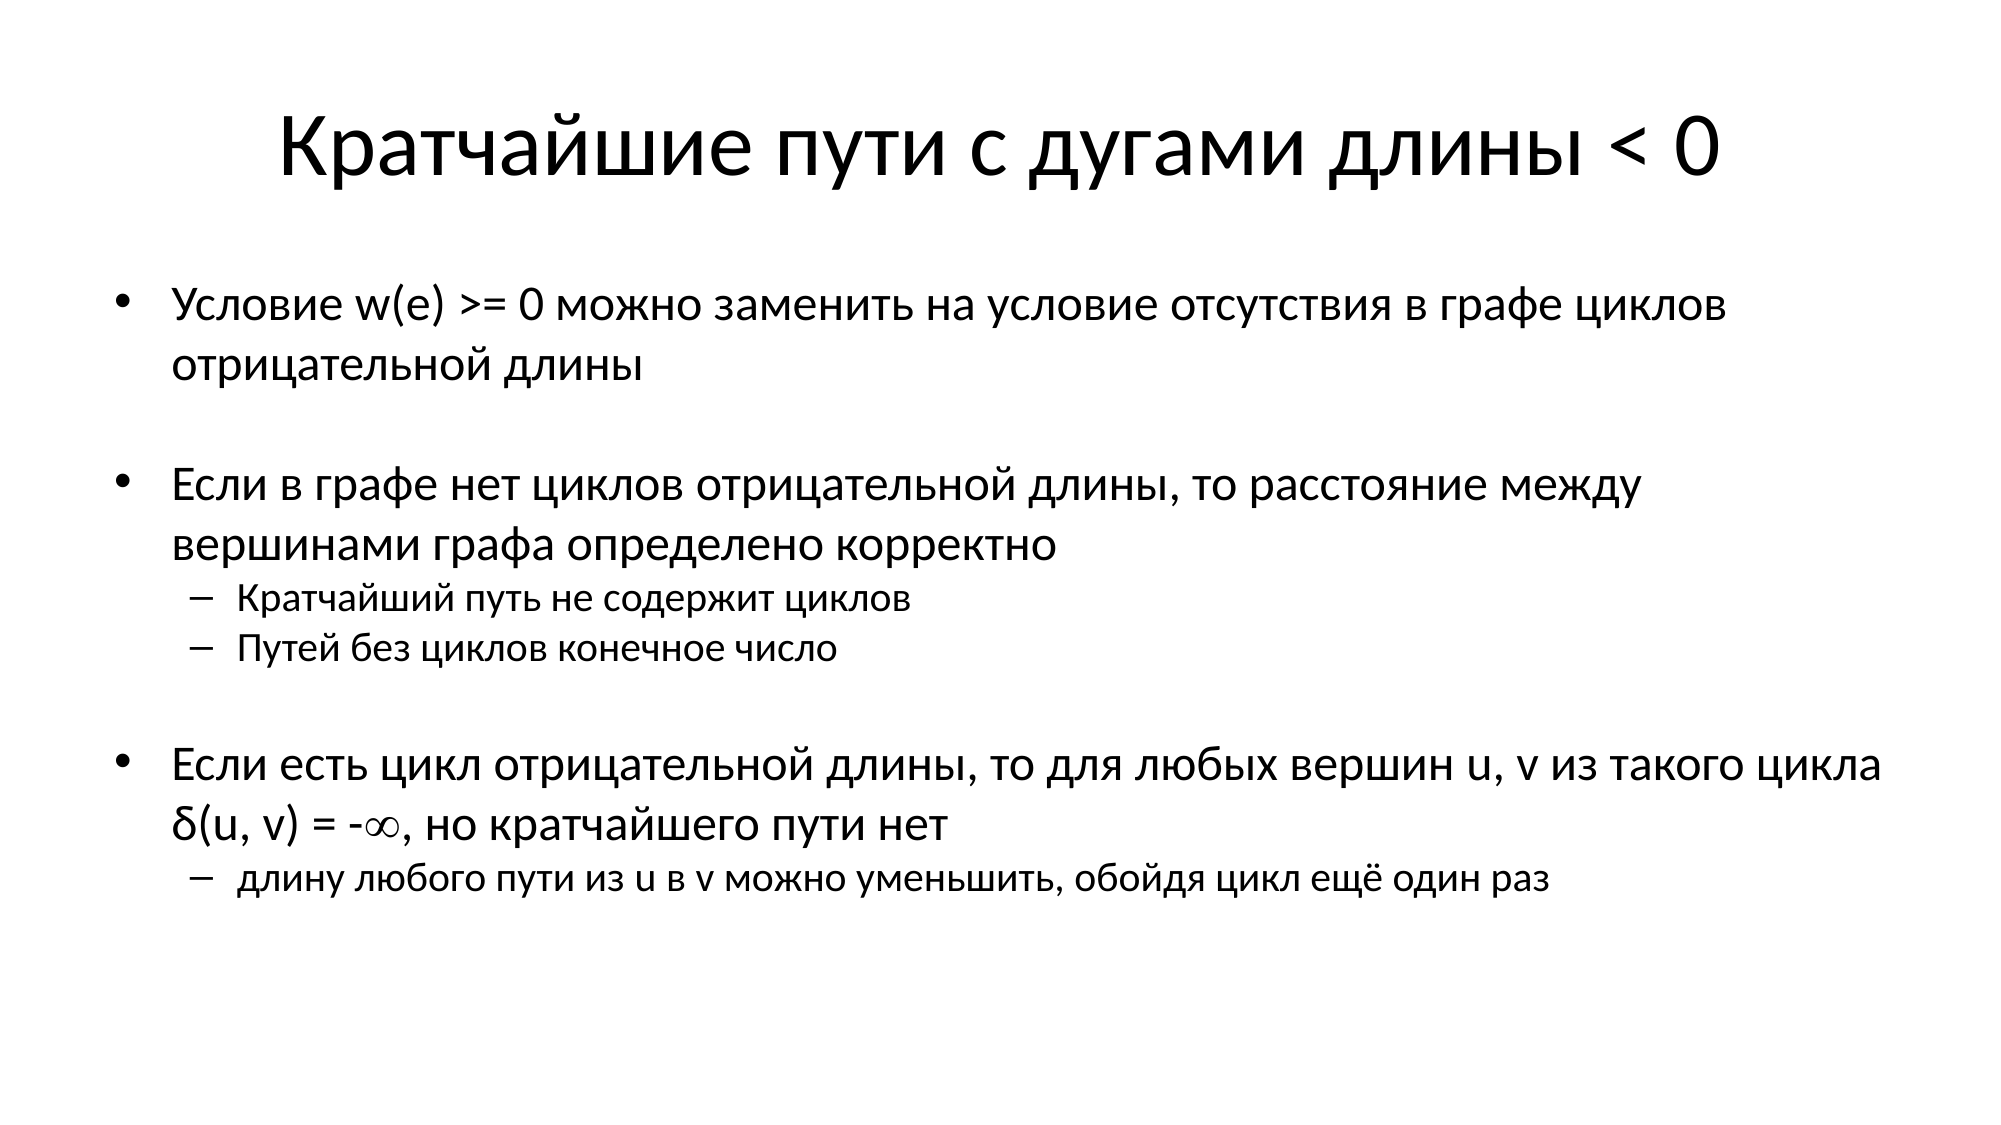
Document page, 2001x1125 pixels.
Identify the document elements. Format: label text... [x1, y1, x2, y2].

title Кратчайшие пути с дугами длины < 0 [99, 45, 1900, 233]
list Условие w(e) >= 0 можно заменить на условие отсутствия в графе циклов отрицательной длины Если в графе нет циклов отрицательной длины, то расстояние между вершинами графа определено корректно Кратчайший путь не содержит циклов Путей без циклов конечное число Если есть цикл отрицательной длины, то для любых вершин u, v из такого цикла δ(u, v) = -, но кратчайшего пути нет длину любого пути из u в v можно уменьшить, обойдя цикл ещё один раз [99, 262, 1900, 1005]
